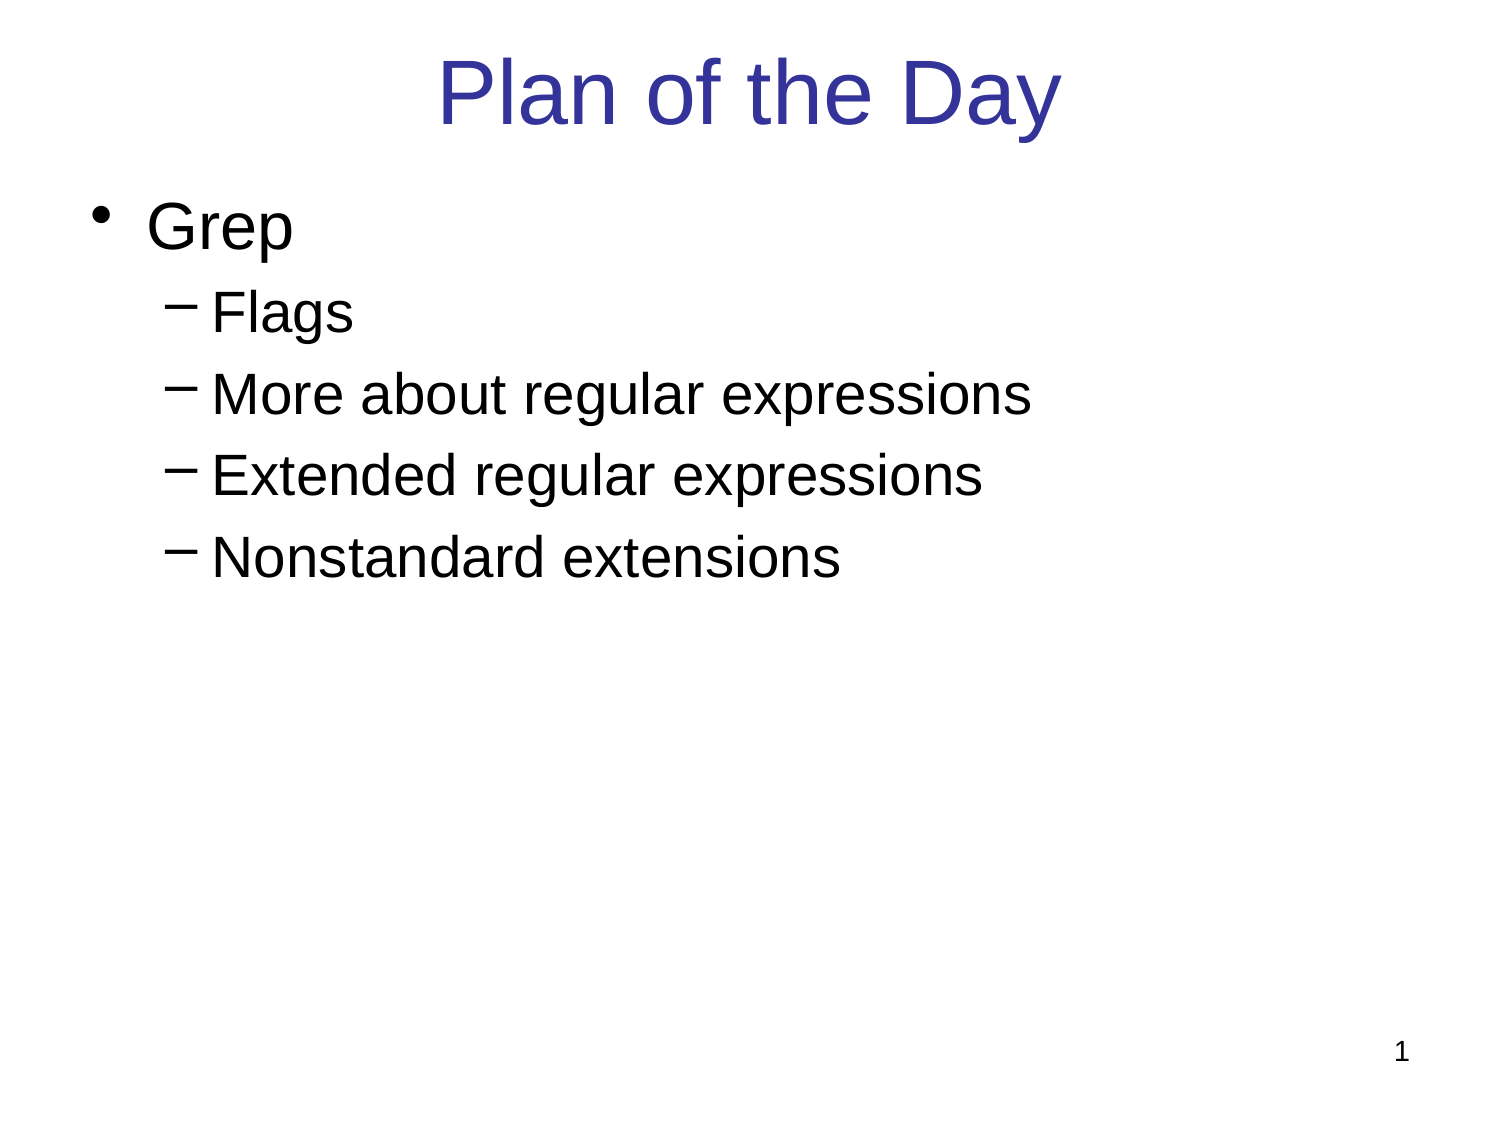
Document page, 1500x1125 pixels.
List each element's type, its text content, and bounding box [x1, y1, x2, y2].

slide_number 1 [1074, 1024, 1426, 1103]
title Plan of the Day [74, 0, 1426, 174]
list Grep Flags More about regular expressions Extended regular expressions Nonstandard extensions [74, 174, 1426, 1125]
